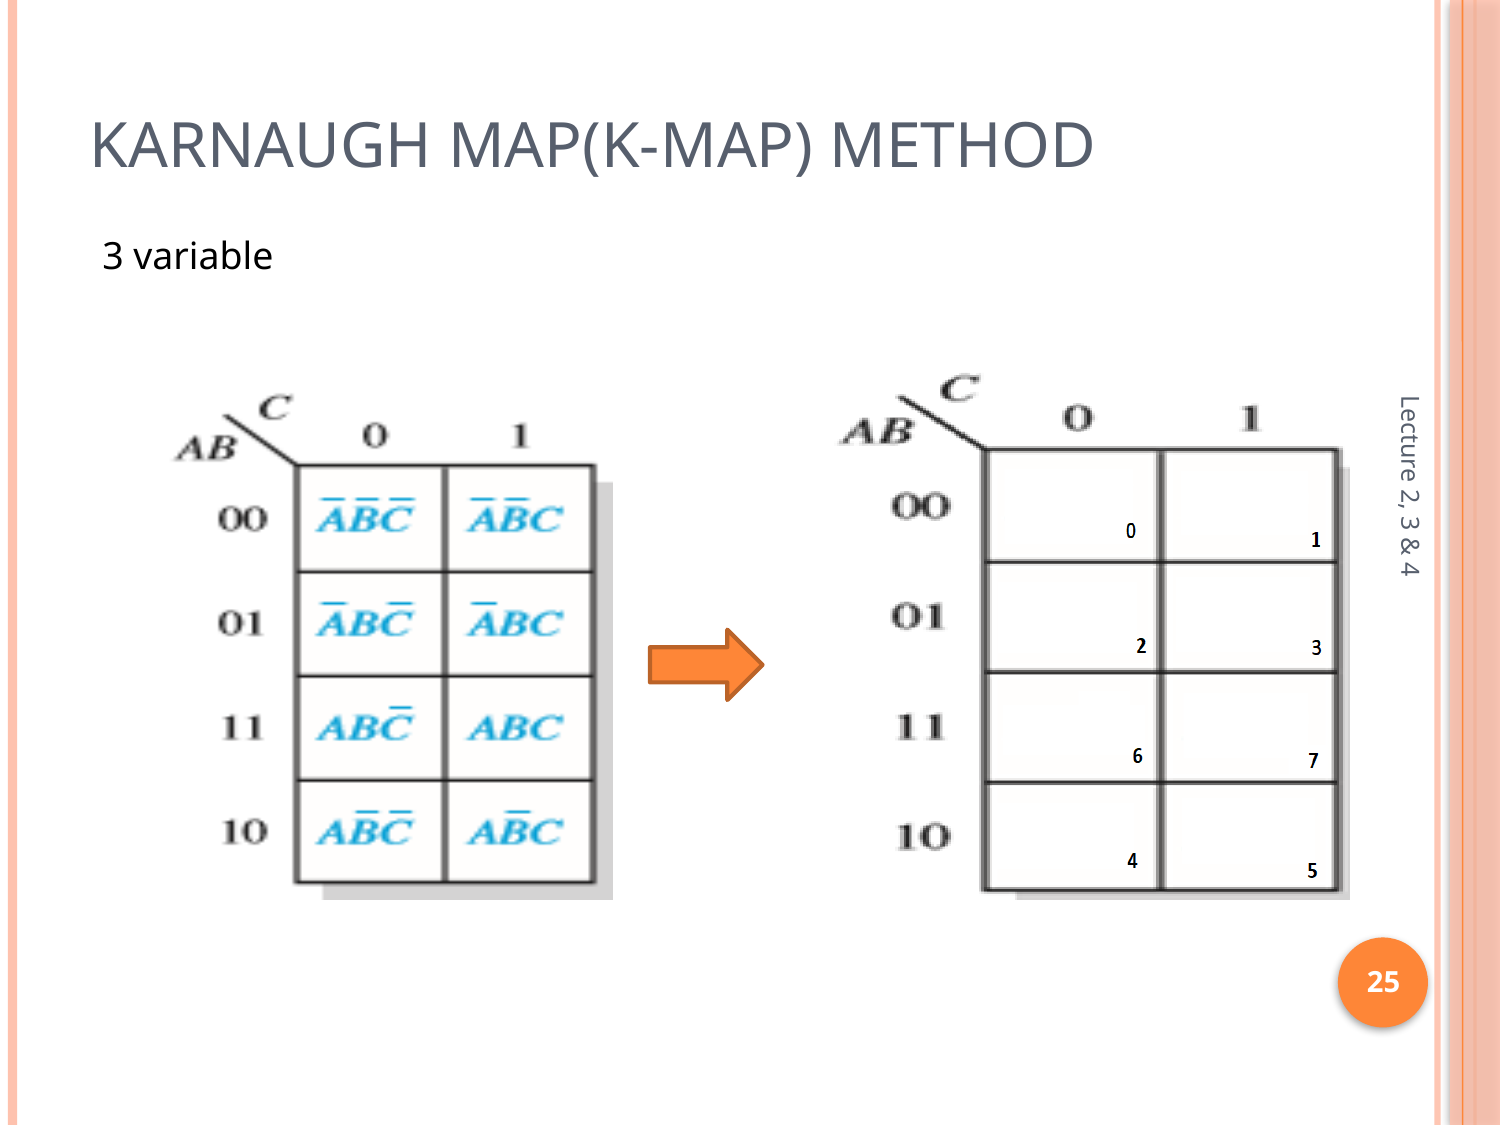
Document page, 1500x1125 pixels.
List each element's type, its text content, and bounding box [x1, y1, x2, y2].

text_box [647, 627, 765, 702]
slide_number 25 [1333, 940, 1434, 1027]
title Karnaugh Map(K-Map) Method [75, 0, 1300, 188]
picture [149, 370, 613, 901]
footer Lecture 2, 3 & 4 [1379, 380, 1440, 906]
picture [824, 361, 1351, 901]
text_box 3 variable [87, 224, 388, 285]
